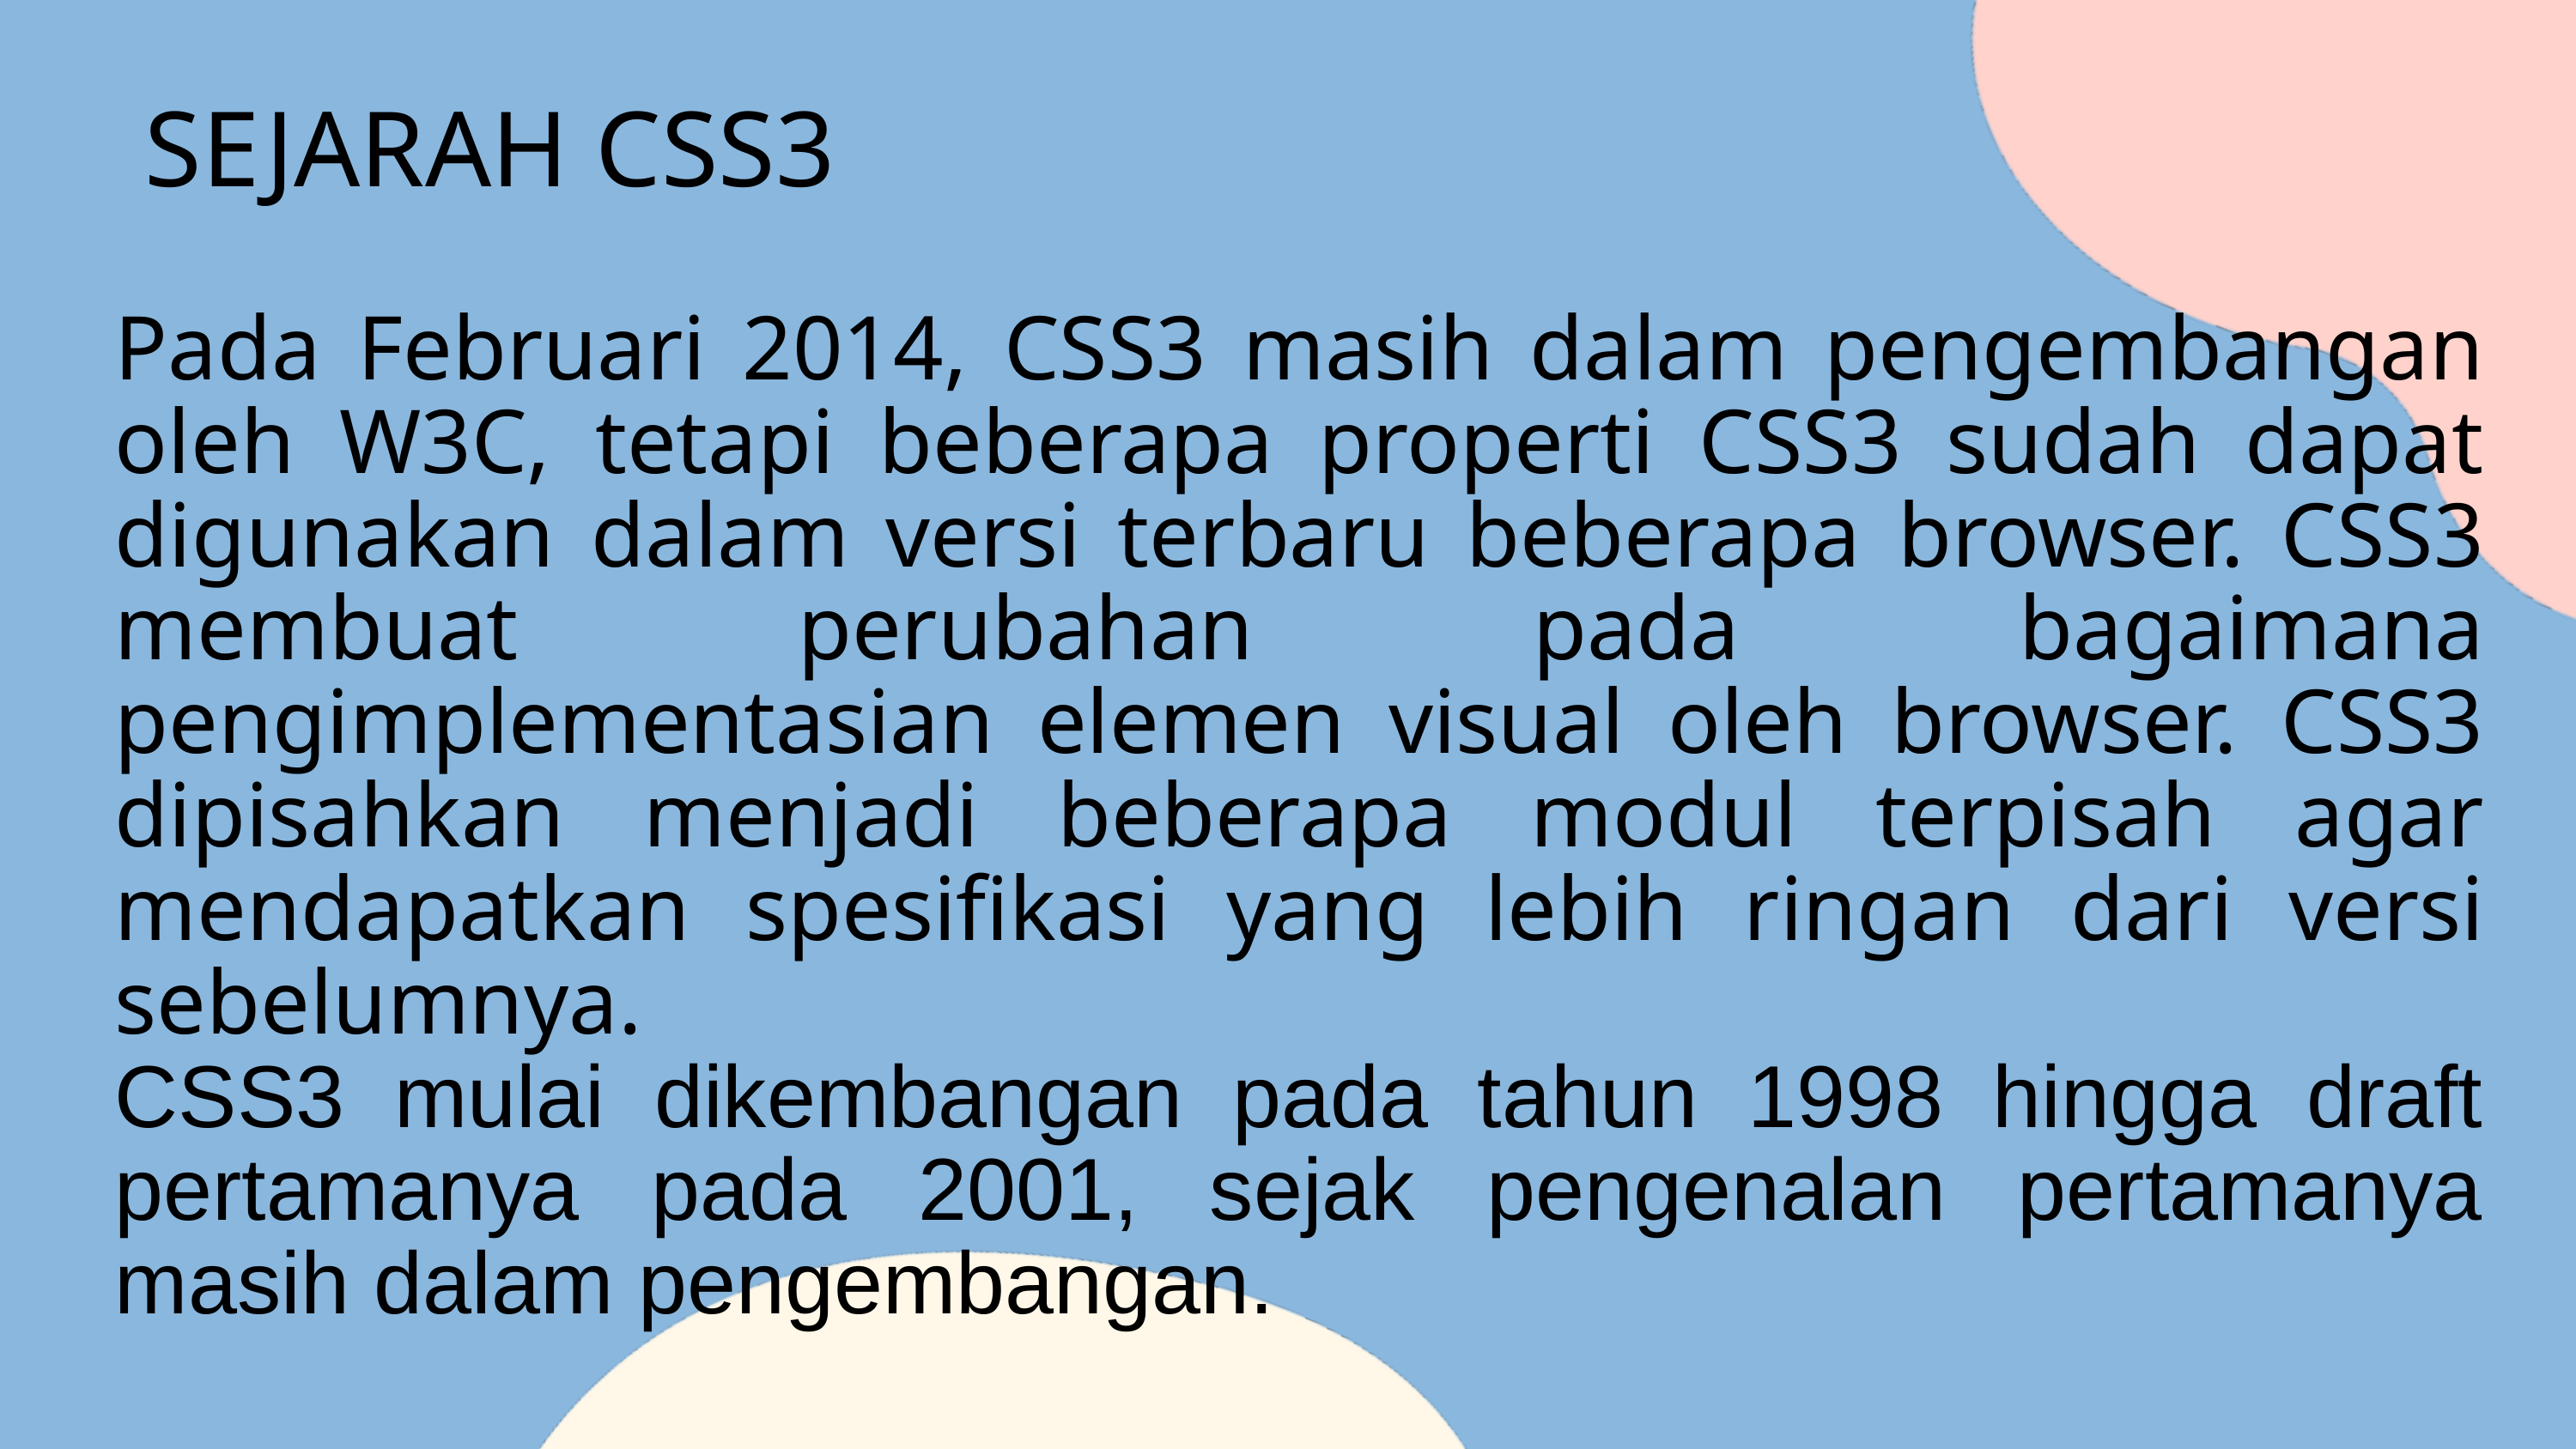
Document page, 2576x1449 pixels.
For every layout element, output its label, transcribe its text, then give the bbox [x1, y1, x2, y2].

picture [1868, 0, 2576, 642]
text_box SEJARAH CSS3 [144, 82, 1771, 180]
text_box Pada Februari 2014, CSS3 masih dalam pengembangan oleh W3C, tetapi beberapa properti CSS3 sudah dapat digunakan dalam versi terbaru beberapa browser. CSS3 membuat perubahan pada bagaimana pengimplementasian elemen visual oleh browser. CSS3 dipisahkan menjadi beberapa modul terpisah agar mendapatkan spesifikasi yang lebih ringan dari versi sebelumnya. CSS3 mulai dikembangan pada tahun 1998 hingga draft pertamanya pada 2001, sejak pengenalan pertamanya masih dalam pengembangan. [114, 180, 2485, 1332]
picture [531, 1198, 1649, 1449]
